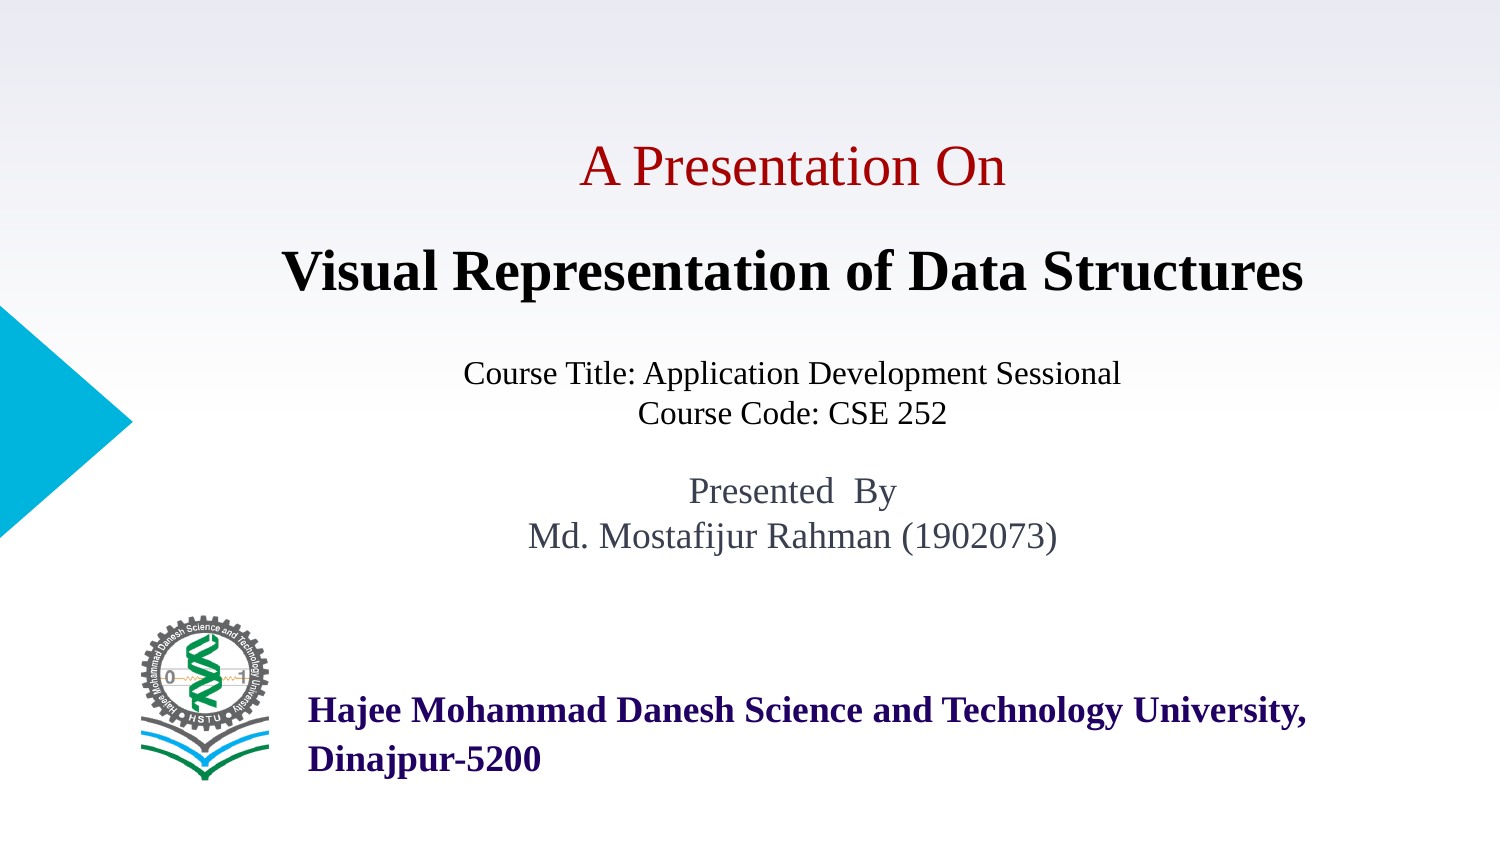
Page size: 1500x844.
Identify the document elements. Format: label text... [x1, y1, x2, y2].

picture [120, 610, 290, 800]
text_box A Presentation On Visual Representation of Data Structures Course Title: Application Development Sessional Course Code: CSE 252 Presented By Md. Mostafijur Rahman (1902073) [204, 119, 1382, 564]
subtitle Hajee Mohammad Danesh Science and Technology University, Dinajpur-5200 [293, 680, 1420, 782]
title [178, 53, 1420, 611]
